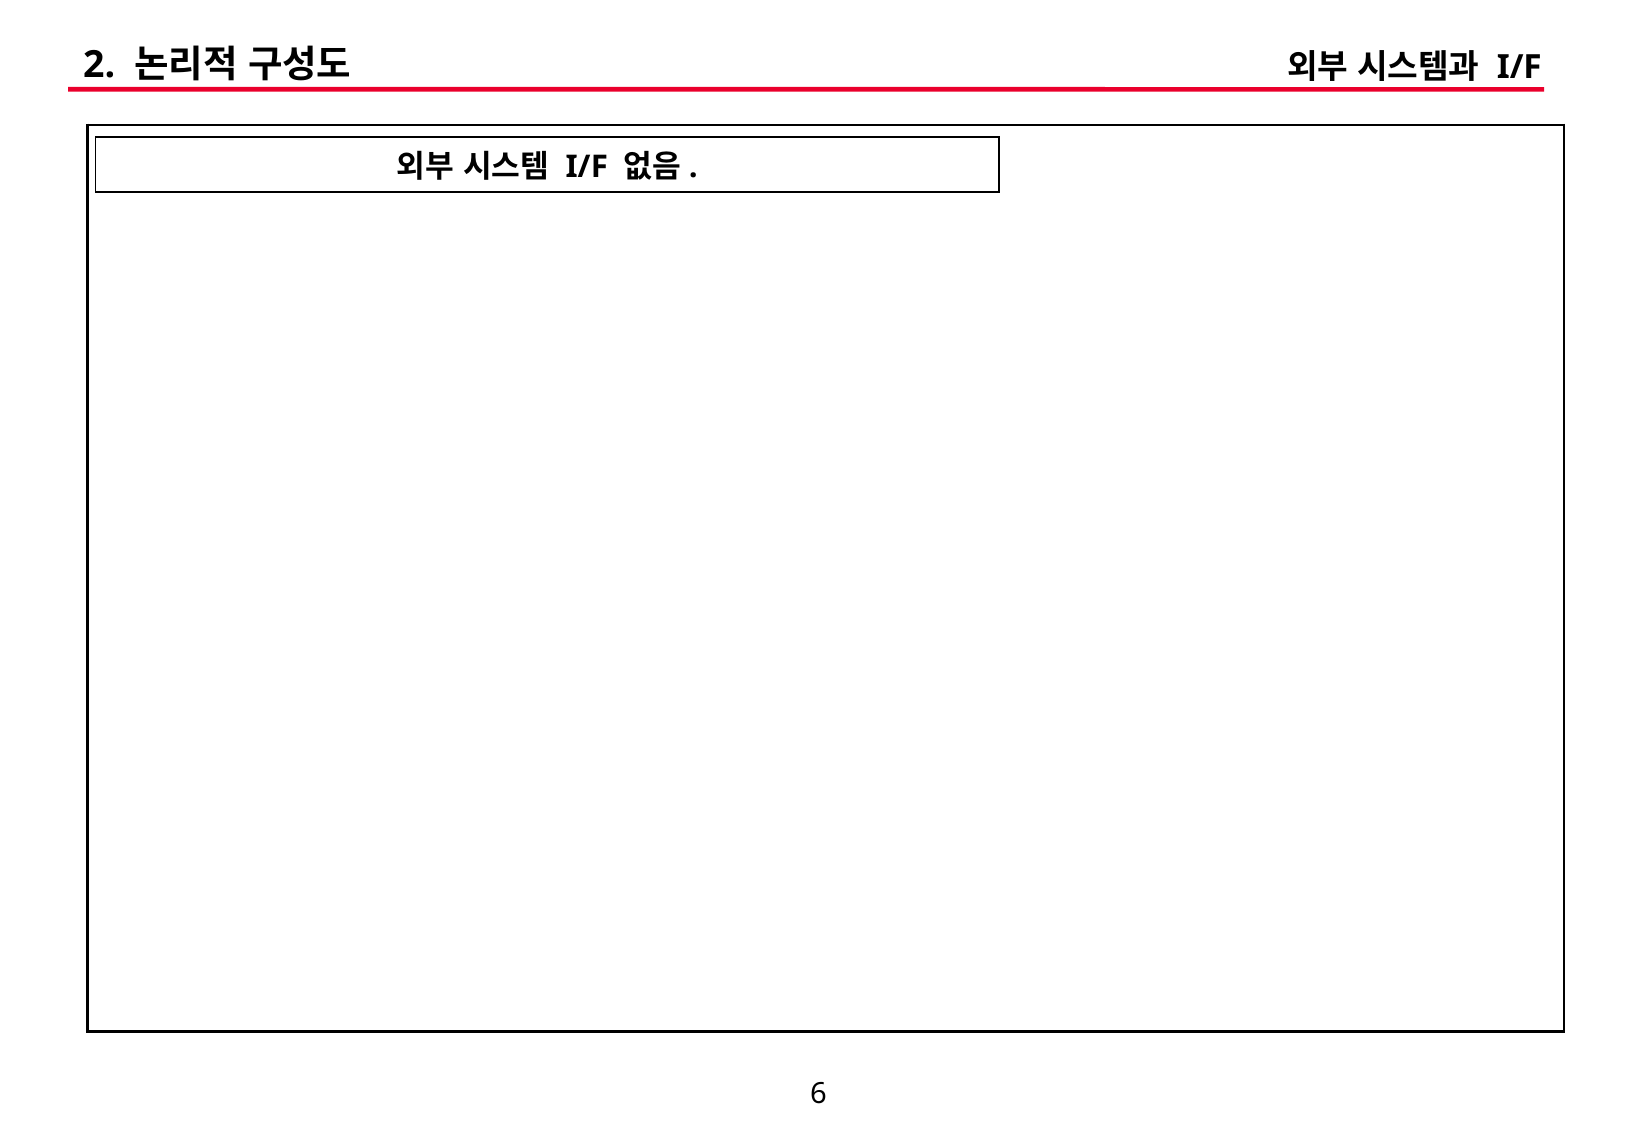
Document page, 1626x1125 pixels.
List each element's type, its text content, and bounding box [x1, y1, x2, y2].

title 2. 논리적 구성도 [67, 36, 1499, 94]
text_box 외부 시스템과 I/F [797, 37, 1557, 93]
text_box 외부 시스템 I/F 없음. [95, 137, 1000, 193]
table_header [89, 126, 1563, 1030]
